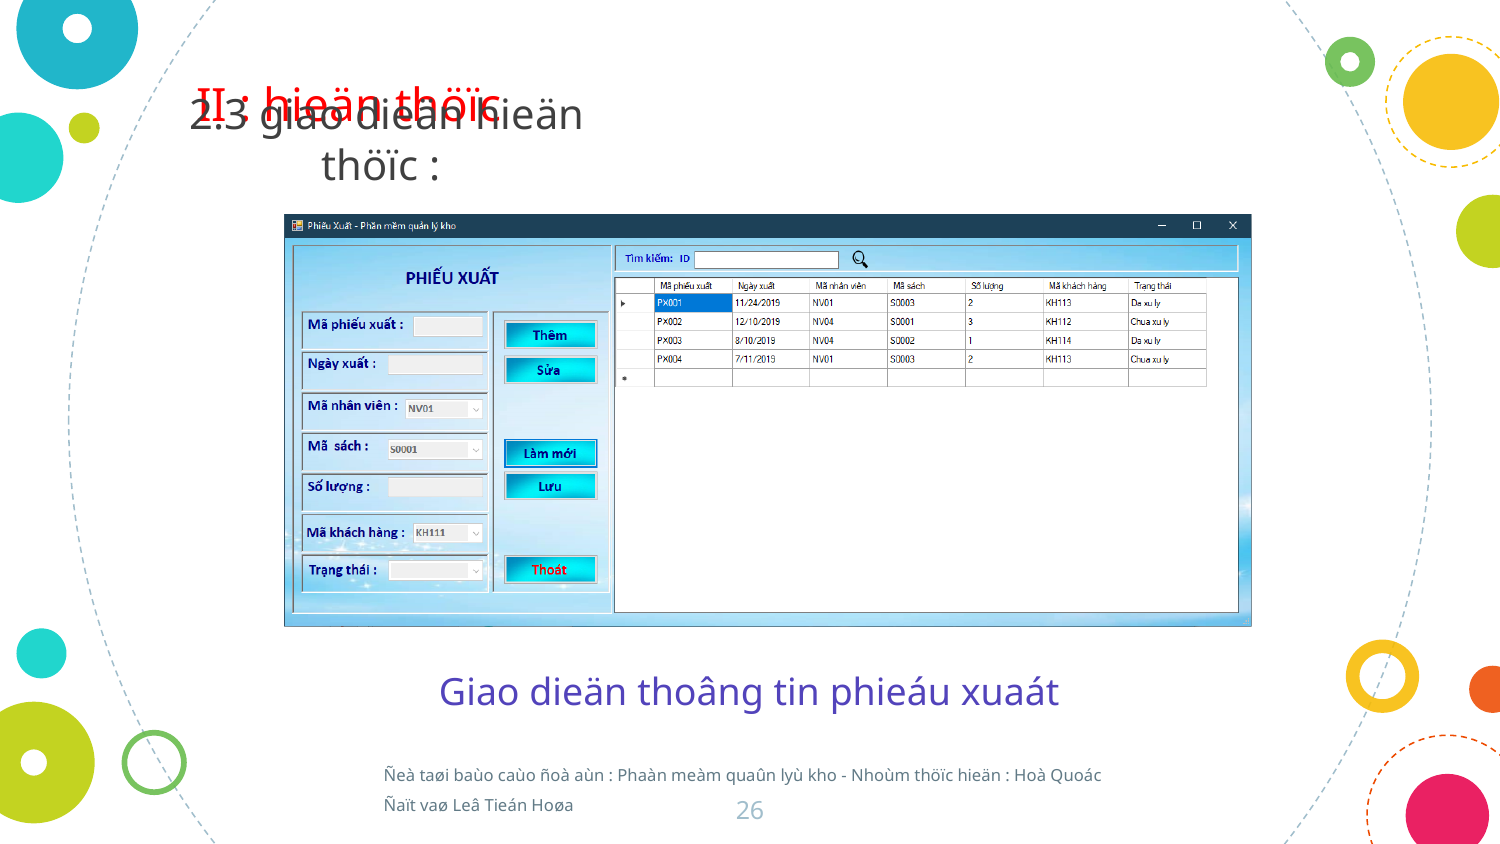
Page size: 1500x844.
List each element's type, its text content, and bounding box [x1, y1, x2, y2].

text_box Ñeà taøi baùo caùo ñoà aùn : Phaàn meàm quaûn lyù kho - Nhoùm thöïc hieän : Hoà Quoác Ñaït vaø Leâ Tieán Hoøa [368, 739, 1132, 812]
slide_number 26 [711, 812, 789, 844]
picture [283, 214, 1252, 627]
text_box 2.3 giao dieän hieän thöïc : [124, 127, 649, 204]
text_box Giao dieän thoâng tin phieáu xuaát [418, 667, 1081, 729]
title II : hieän thöïc [0, 69, 712, 146]
